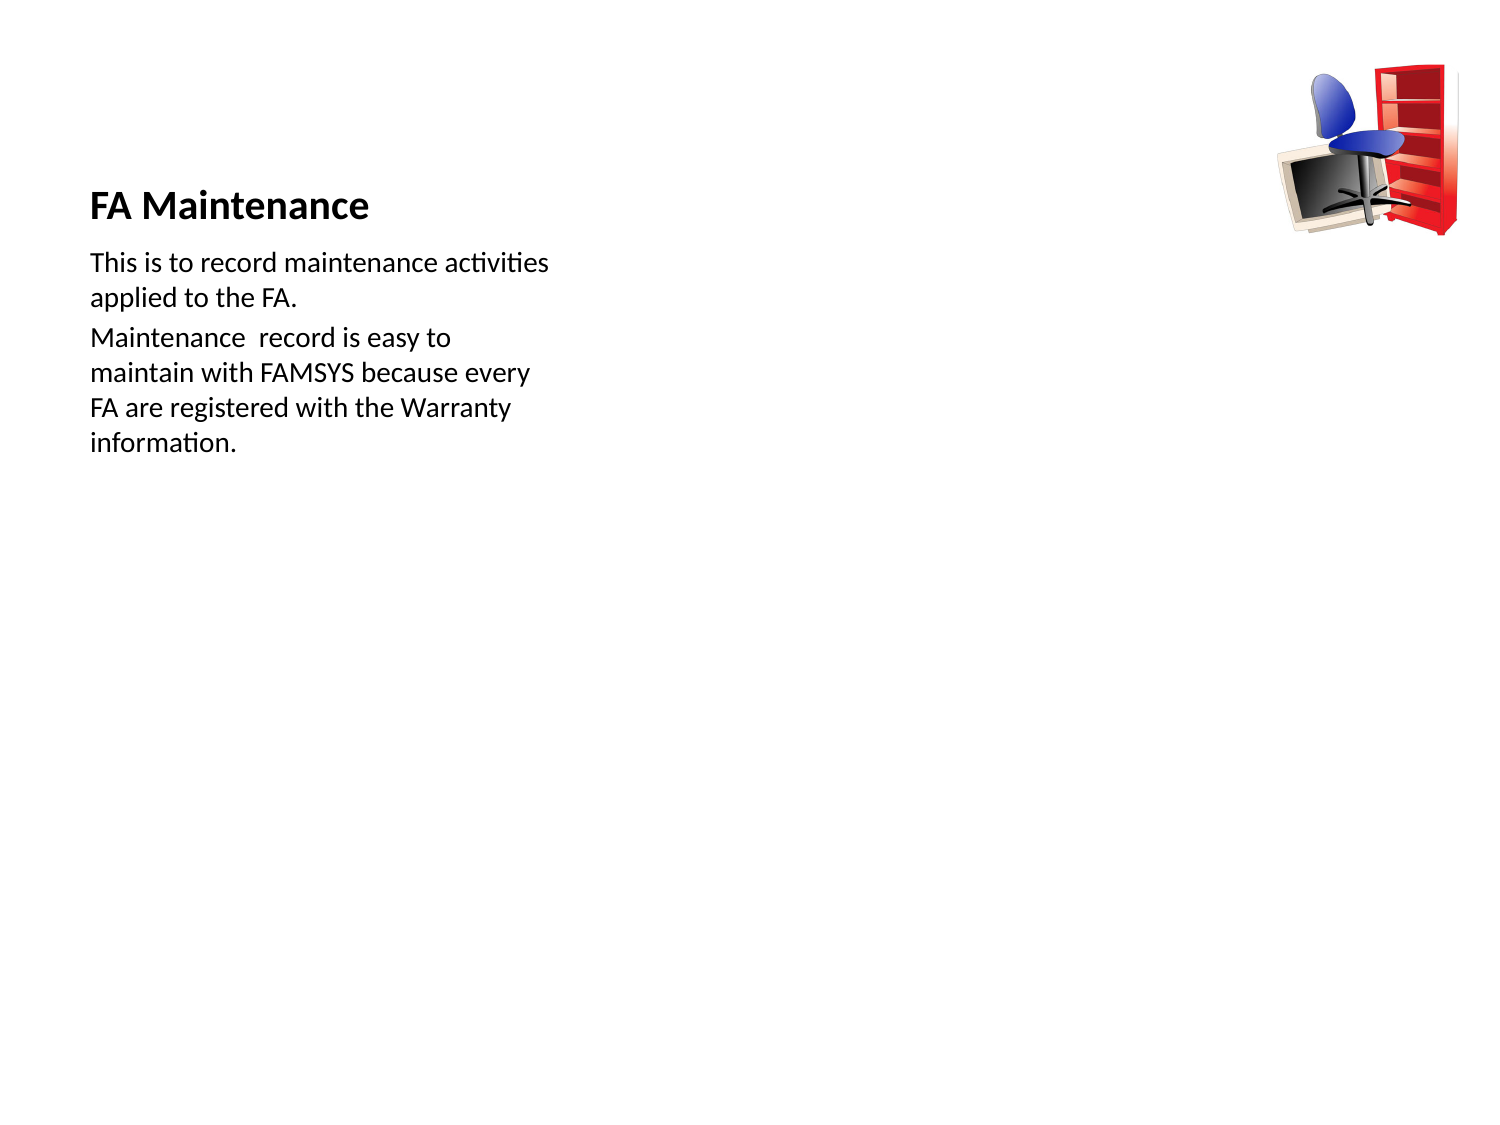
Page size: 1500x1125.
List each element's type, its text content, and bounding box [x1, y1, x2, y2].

title FA Maintenance [75, 44, 569, 235]
list This is to record maintenance activities applied to the FA. Maintenance record is easy to maintain with FAMSYS because every FA are registered with the Warranty information. [75, 235, 569, 1005]
text_box [1272, 60, 1465, 240]
